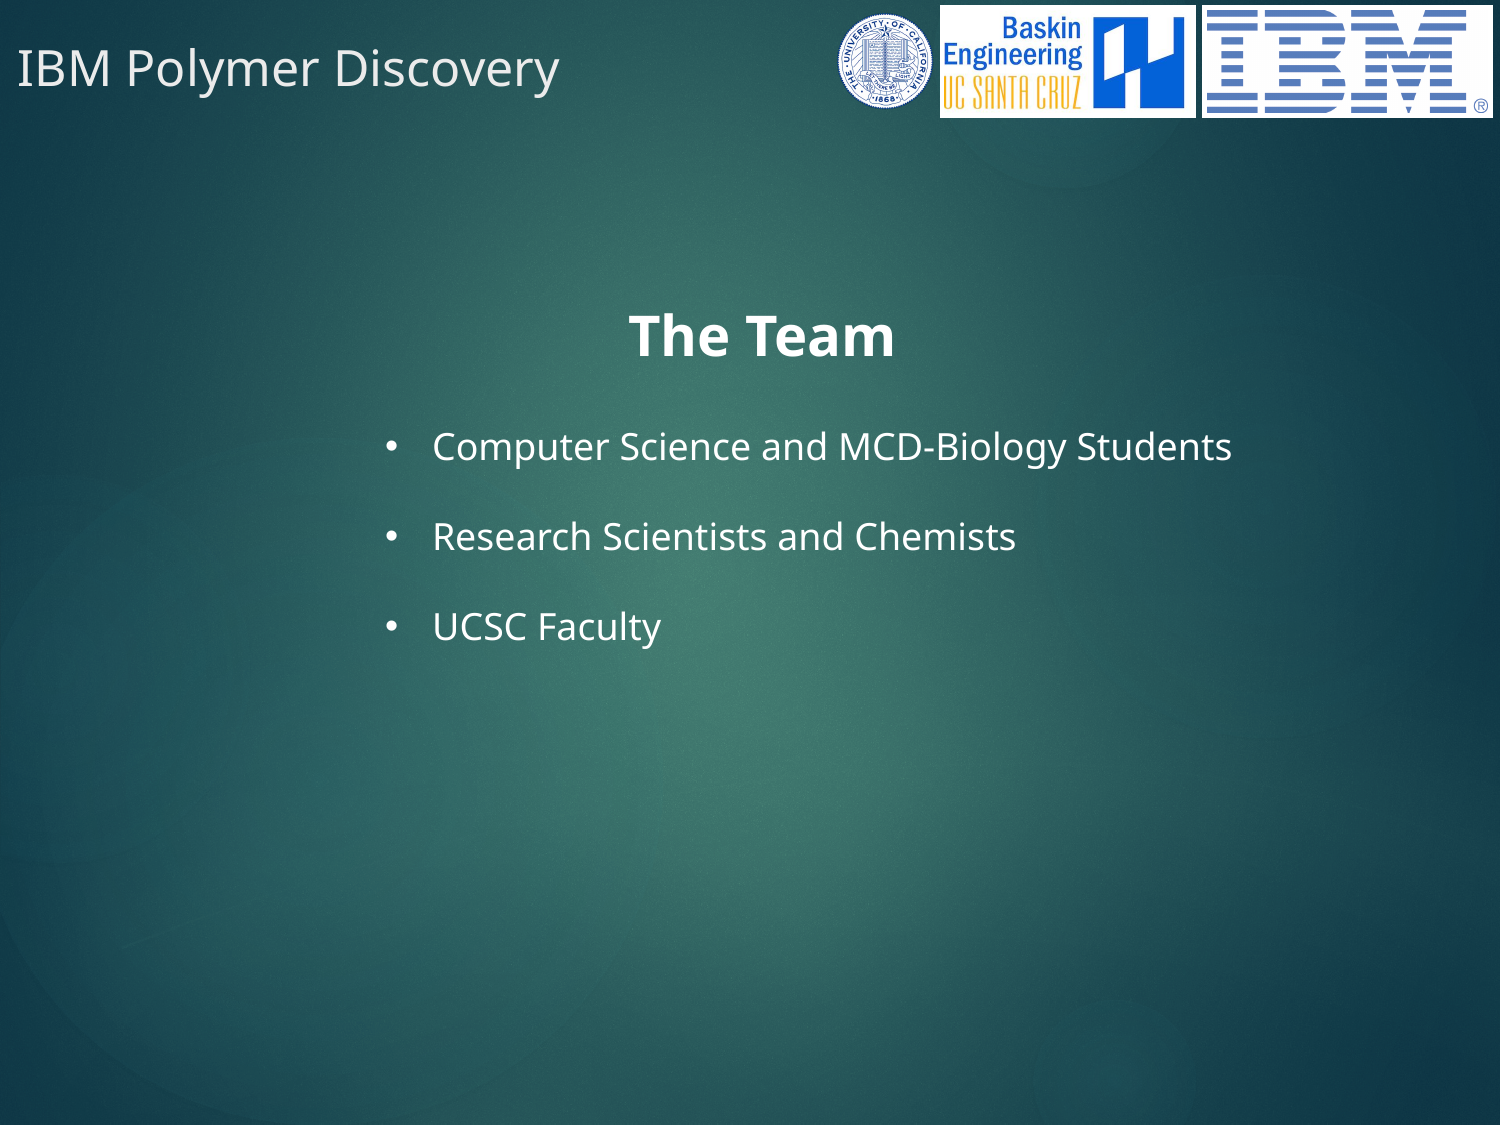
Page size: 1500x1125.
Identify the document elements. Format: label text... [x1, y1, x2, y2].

picture [944, 9, 1192, 114]
text_box Computer Science and MCD-Biology Students Research Scientists and Chemists UCSC Faculty [370, 415, 1249, 656]
picture [833, 8, 937, 113]
text_box IBM Polymer Discovery [3, 29, 593, 96]
text_box The Team [613, 293, 912, 376]
picture [1206, 9, 1489, 114]
